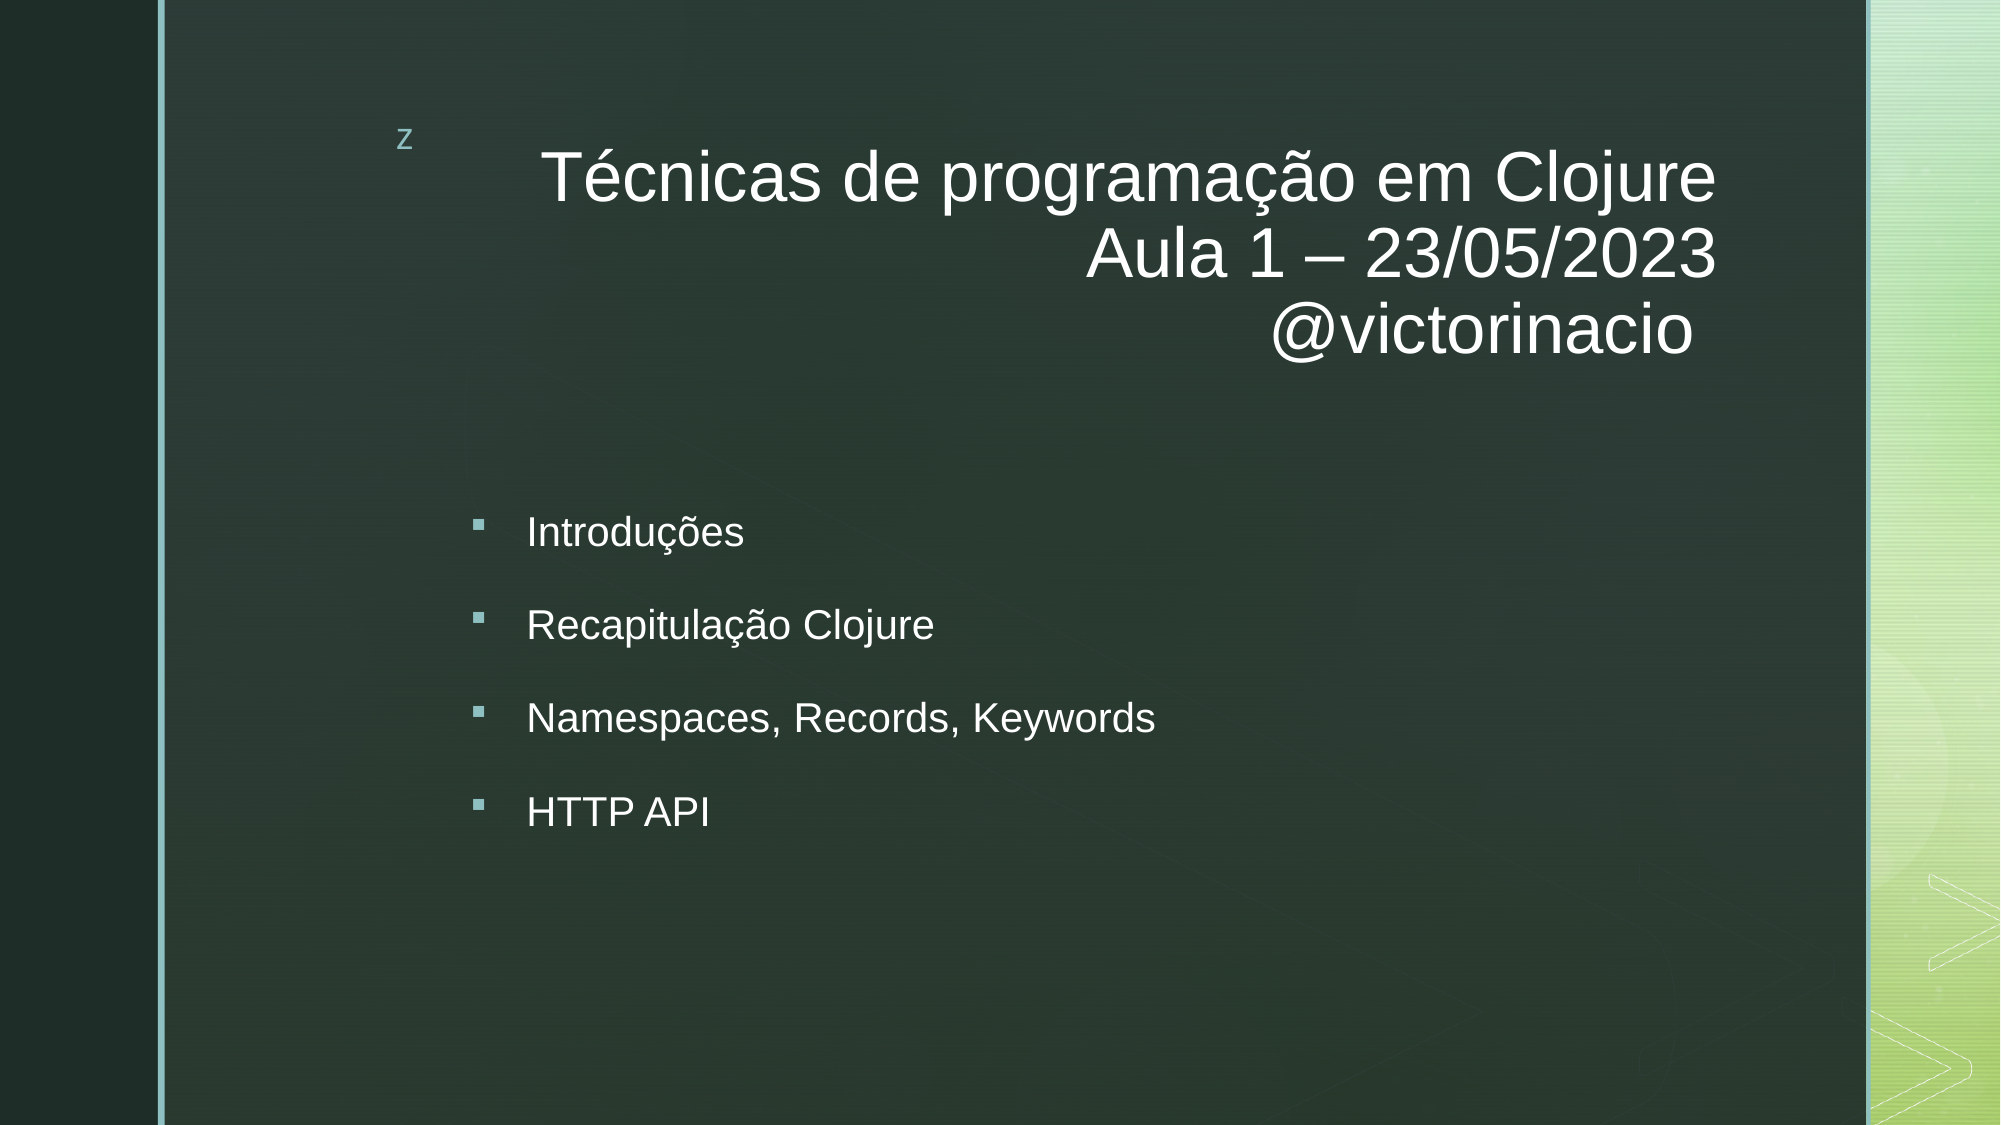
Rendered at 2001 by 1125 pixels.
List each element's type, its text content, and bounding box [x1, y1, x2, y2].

list Introduções Recapitulação Clojure Namespaces, Records, Keywords HTTP API [454, 336, 1734, 993]
title Técnicas de programação em Clojure Aula 1 – 23/05/2023 @victorinacio [428, 132, 1734, 459]
picture [1871, 0, 2001, 1125]
